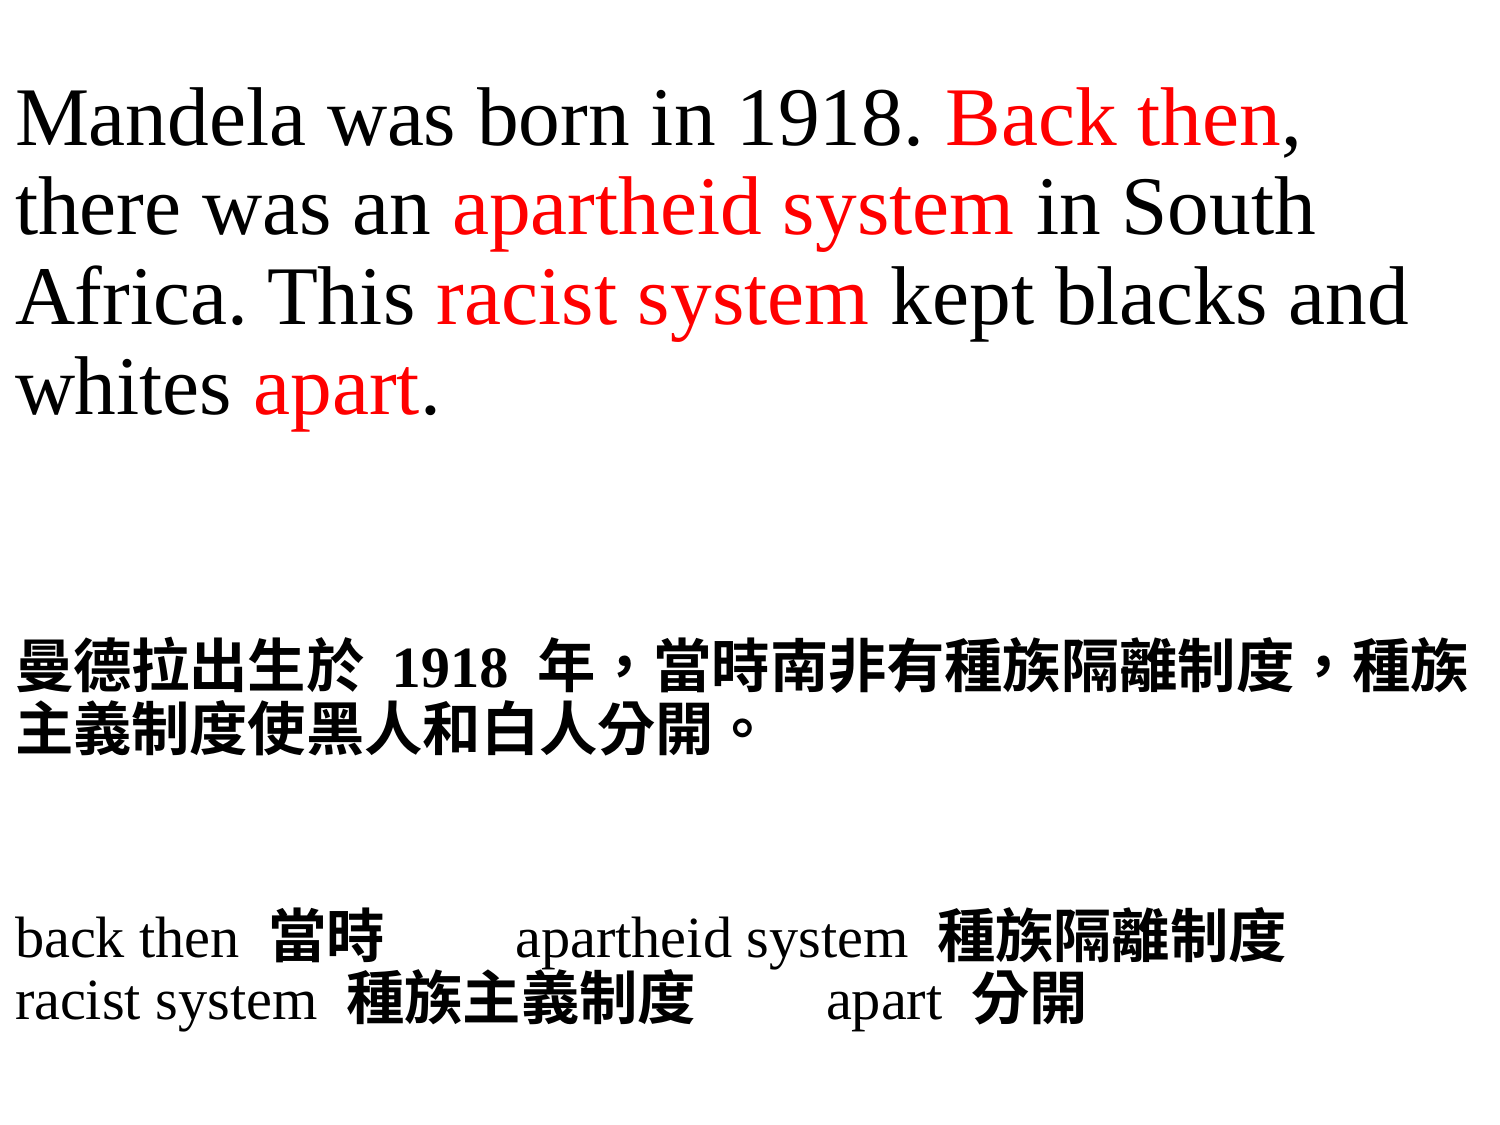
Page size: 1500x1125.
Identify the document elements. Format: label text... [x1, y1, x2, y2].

subtitle Mandela was born in 1918. Back then, there was an apartheid system in South Africa. This racist system kept blacks and whites apart. 曼德拉出生於 1918 年，當時南非有種族隔離制度，種族主義制度使黑人和白人分開。 back then 當時 apartheid system 種族隔離制度 racist system 種族主義制度 apart 分開 [0, 0, 1500, 1125]
